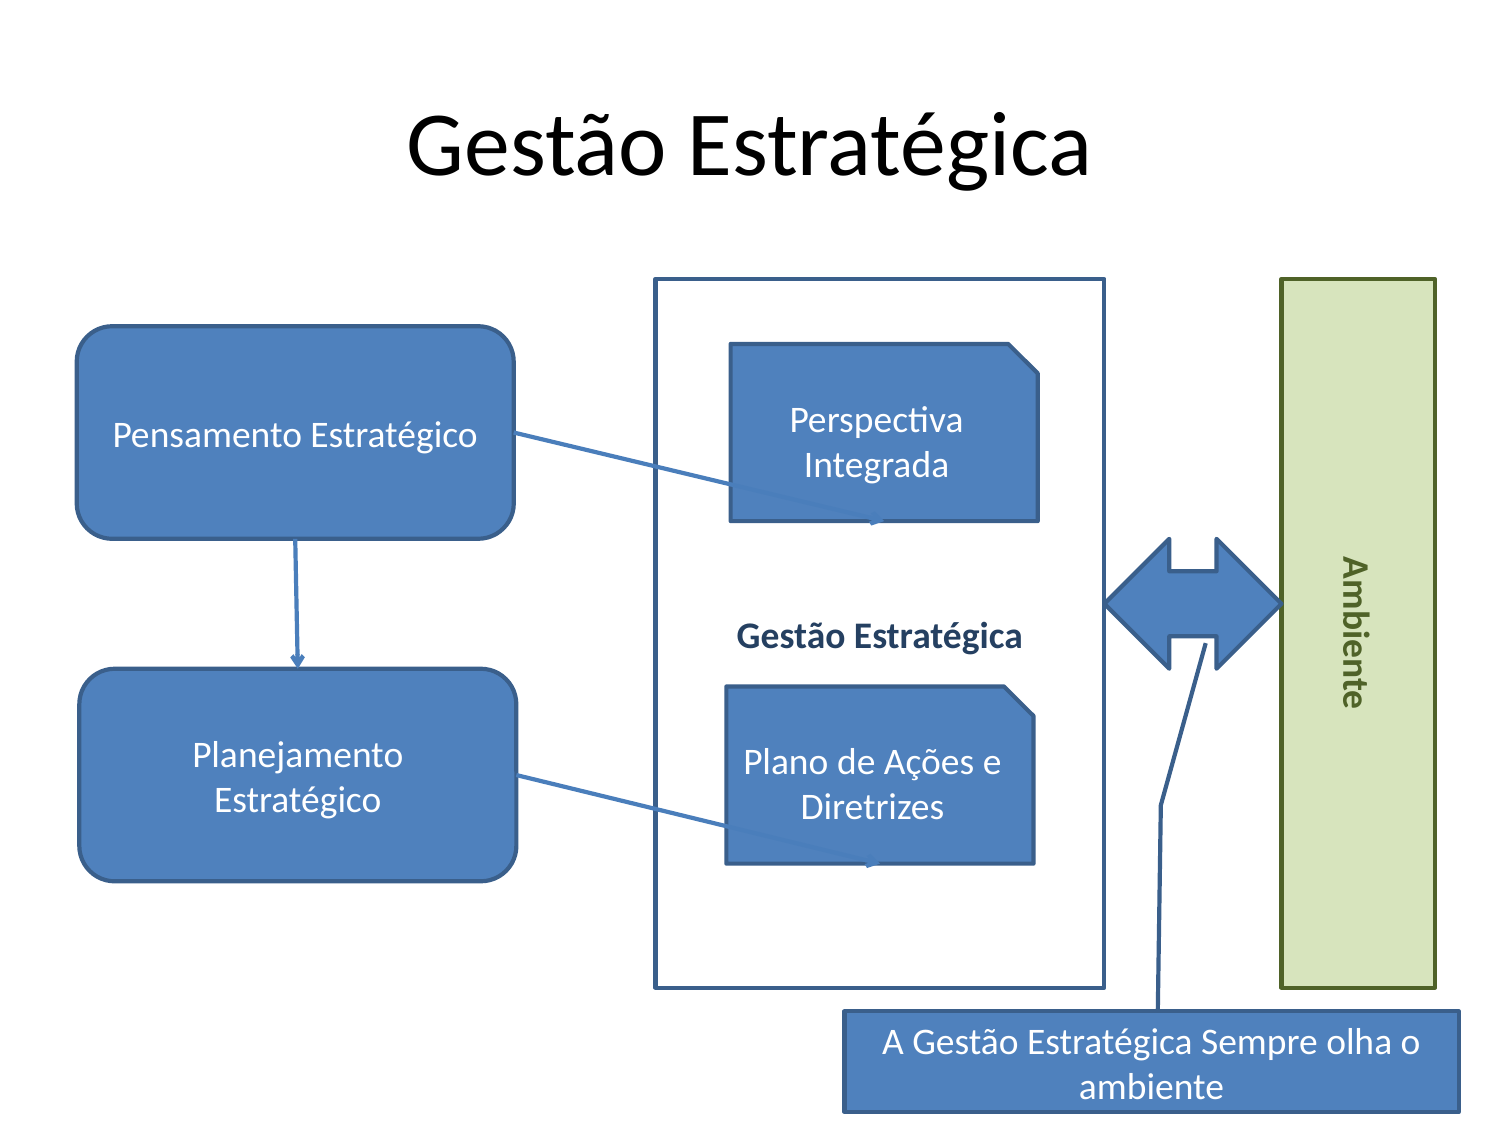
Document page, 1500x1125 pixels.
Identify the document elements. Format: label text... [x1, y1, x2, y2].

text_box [655, 278, 1105, 988]
text_box Ambiente [1279, 277, 1437, 990]
text_box [1110, 536, 1284, 671]
text_box A Gestão Estratégica Sempre olha o ambiente [842, 642, 1461, 1114]
title Gestão Estratégica [75, 45, 1425, 233]
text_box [76, 326, 517, 882]
